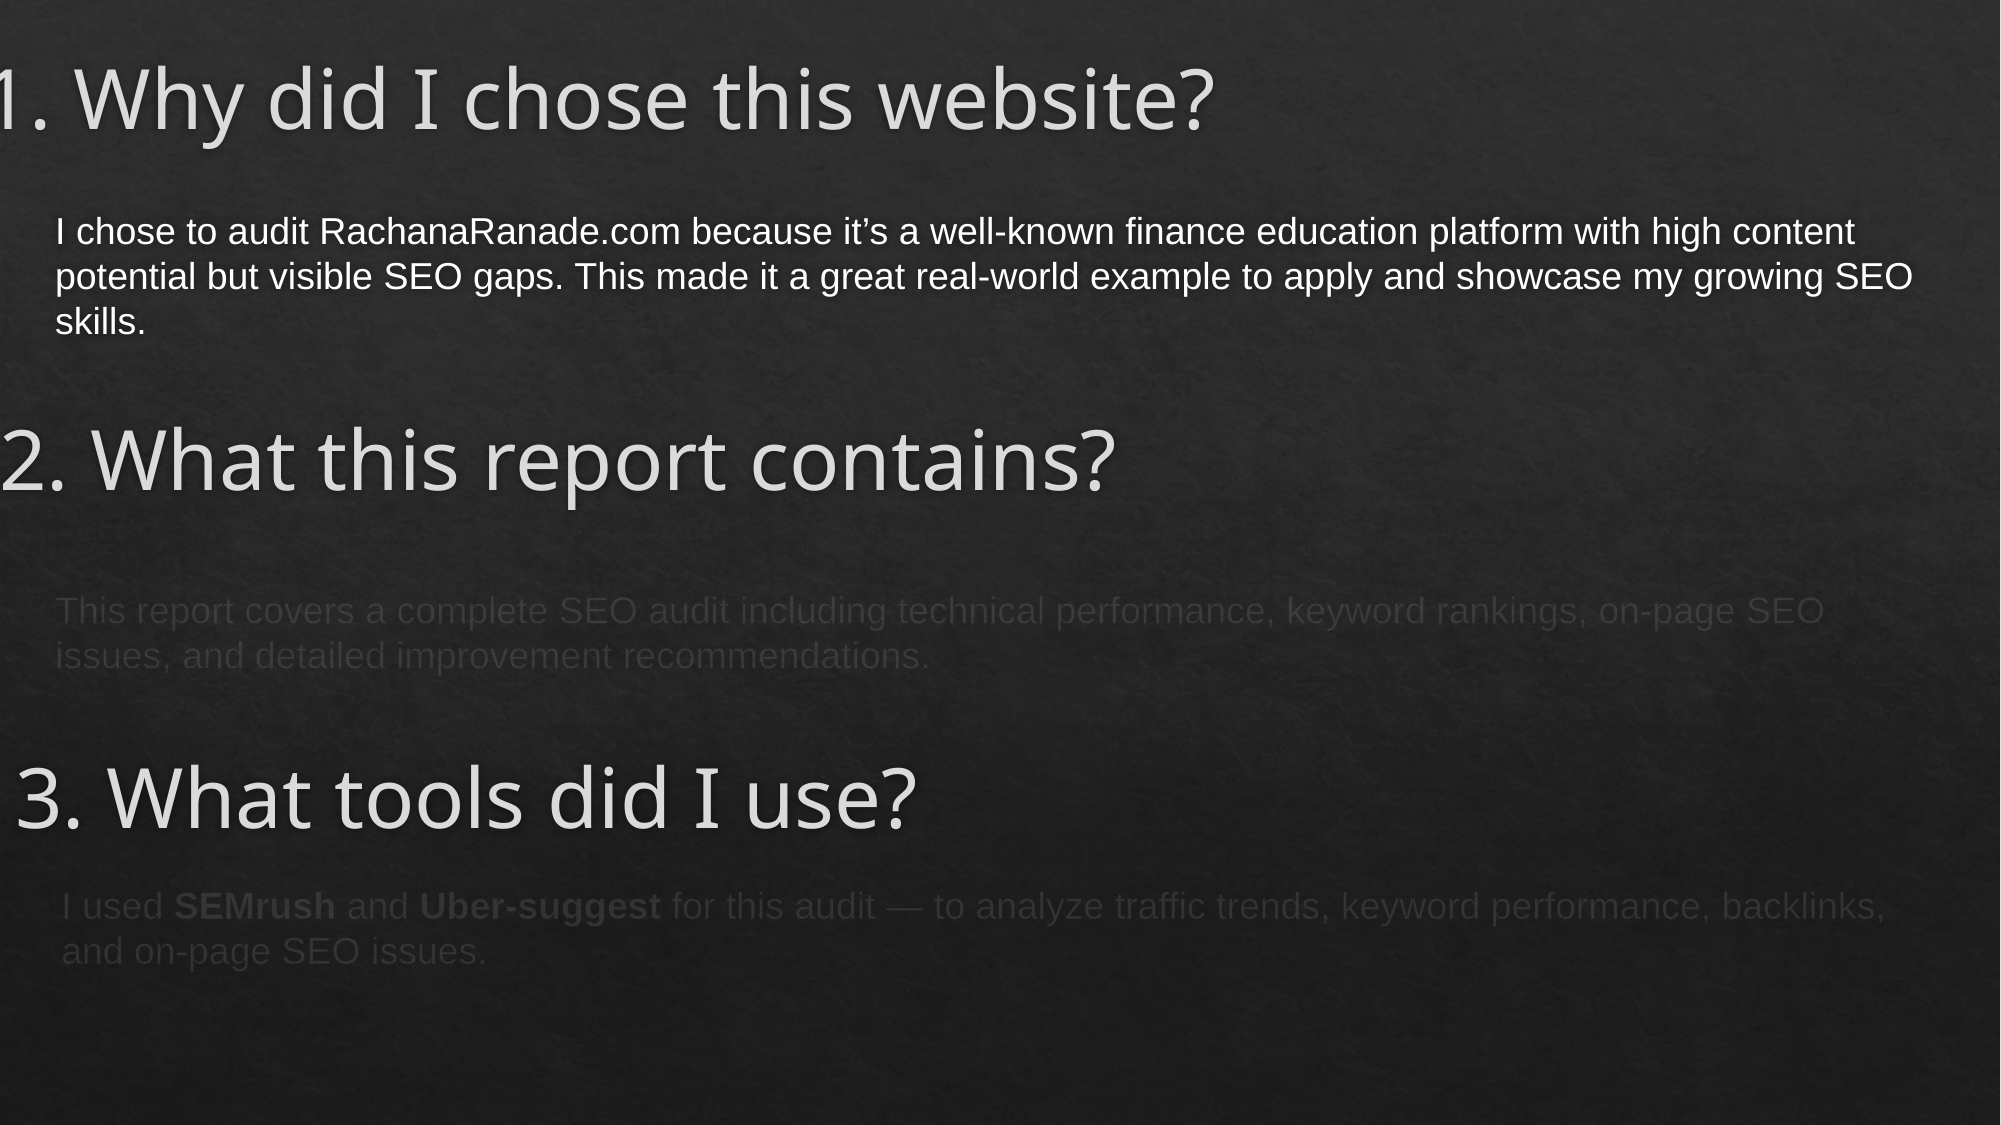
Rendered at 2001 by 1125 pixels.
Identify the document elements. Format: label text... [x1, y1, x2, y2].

text_box 2. What this report contains? [0, 377, 1408, 537]
title 1. Why did I chose this website? [0, 16, 35, 176]
text_box 3. What tools did I use? [0, 715, 1316, 875]
text_box This report covers a complete SEO audit including technical performance, keyword rankings, on-page SEO issues, and detailed improvement recommendations. [40, 578, 1958, 684]
list I chose to audit RachanaRanade.com because it’s a well-known finance education platform with high content potential but visible SEO gaps. This made it a great real-world example to apply and showcase my growing SEO skills. [40, 0, 1958, 578]
text_box I used SEMrush and Uber-suggest for this audit — to analyze traffic trends, keyword performance, backlinks, and on-page SEO issues. [40, 873, 1958, 979]
